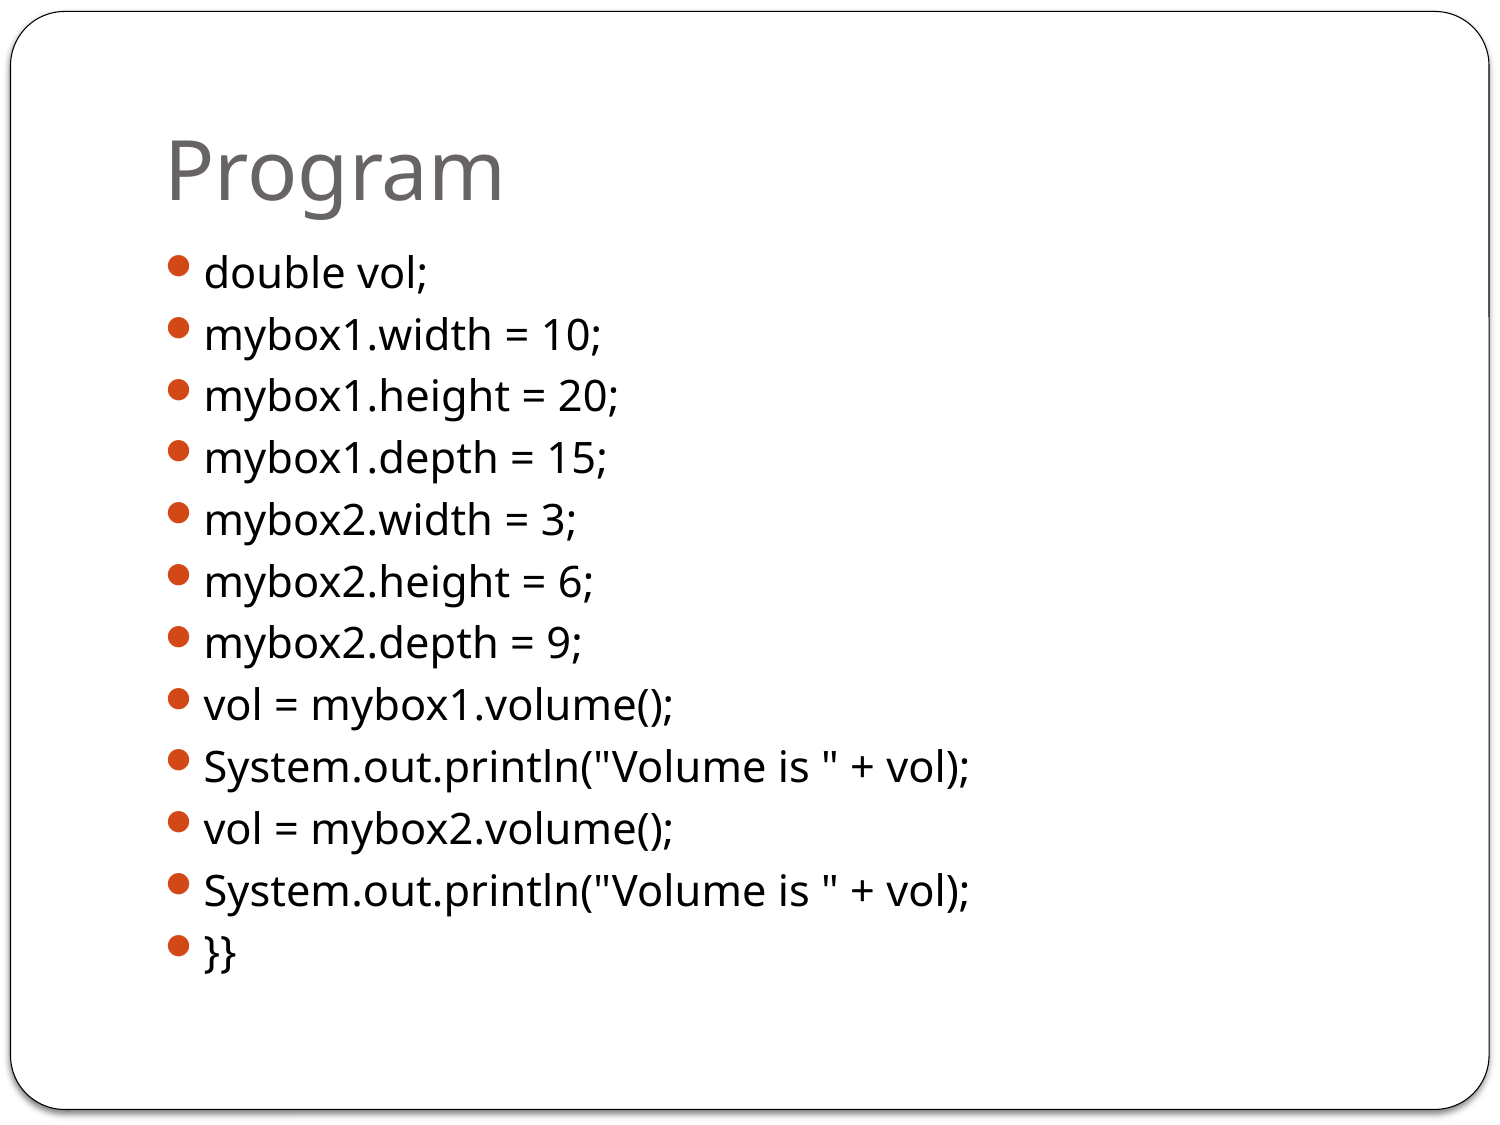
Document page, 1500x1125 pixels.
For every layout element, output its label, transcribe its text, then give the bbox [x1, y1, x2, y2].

title Program [150, 45, 1425, 233]
list double vol; mybox1.width = 10; mybox1.height = 20; mybox1.depth = 15; mybox2.width = 3; mybox2.height = 6; mybox2.depth = 9; vol = mybox1.volume(); System.out.println("Volume is " + vol); vol = mybox2.volume(); System.out.println("Volume is " + vol); }} [150, 237, 1425, 988]
